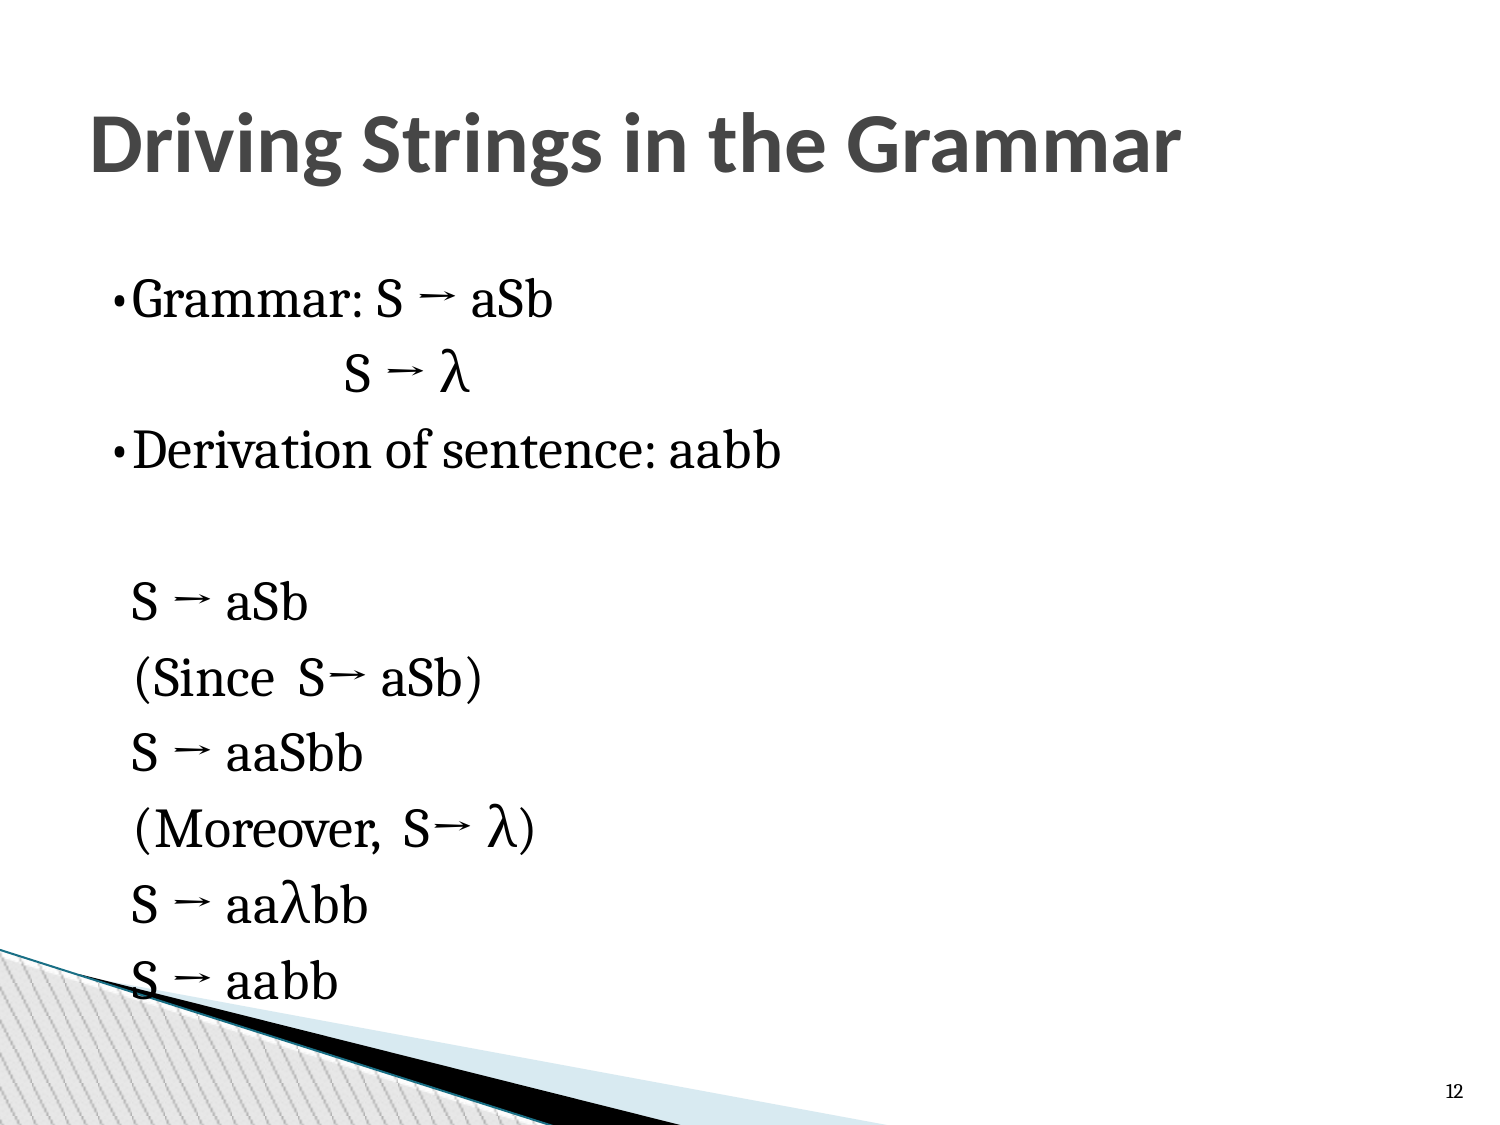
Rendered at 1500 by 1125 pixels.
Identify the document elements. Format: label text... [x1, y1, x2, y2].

text_box Driving Strings in the Grammar [74, 45, 1425, 233]
text_box <number> [1418, 1051, 1478, 1111]
text_box •Grammar: S → aSb S → λ •Derivation of sentence: aabb S → aSb (Since S→ aSb) S → aaSbb (Moreover, S→ λ) S → aaλbb S → aabb [74, 233, 1425, 1050]
